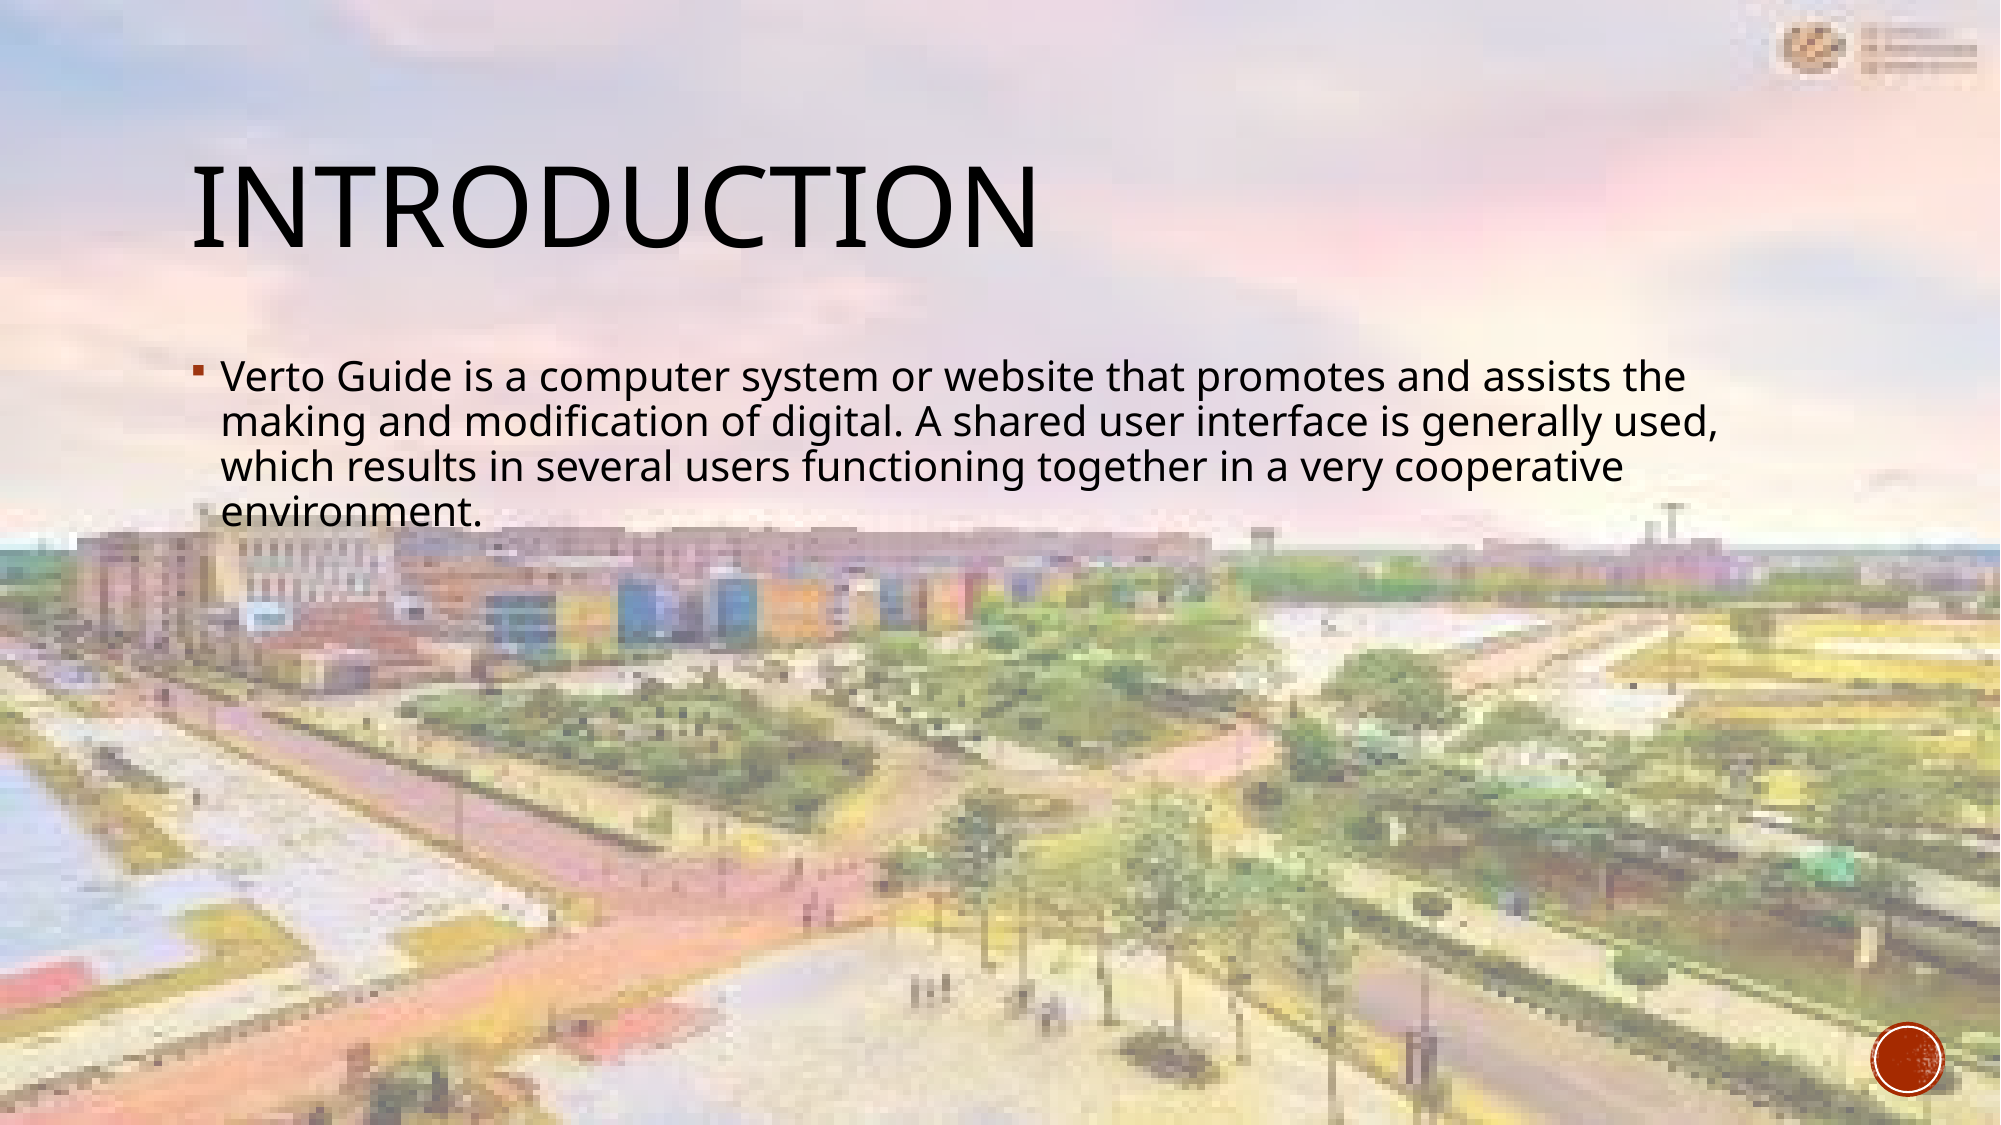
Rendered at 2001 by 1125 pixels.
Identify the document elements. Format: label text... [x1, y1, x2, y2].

title Introduction [175, 79, 1826, 344]
list Verto Guide is a computer system or website that promotes and assists the making and modification of digital. A shared user interface is generally used, which results in several users functioning together in a very cooperative environment. [175, 348, 1826, 1013]
